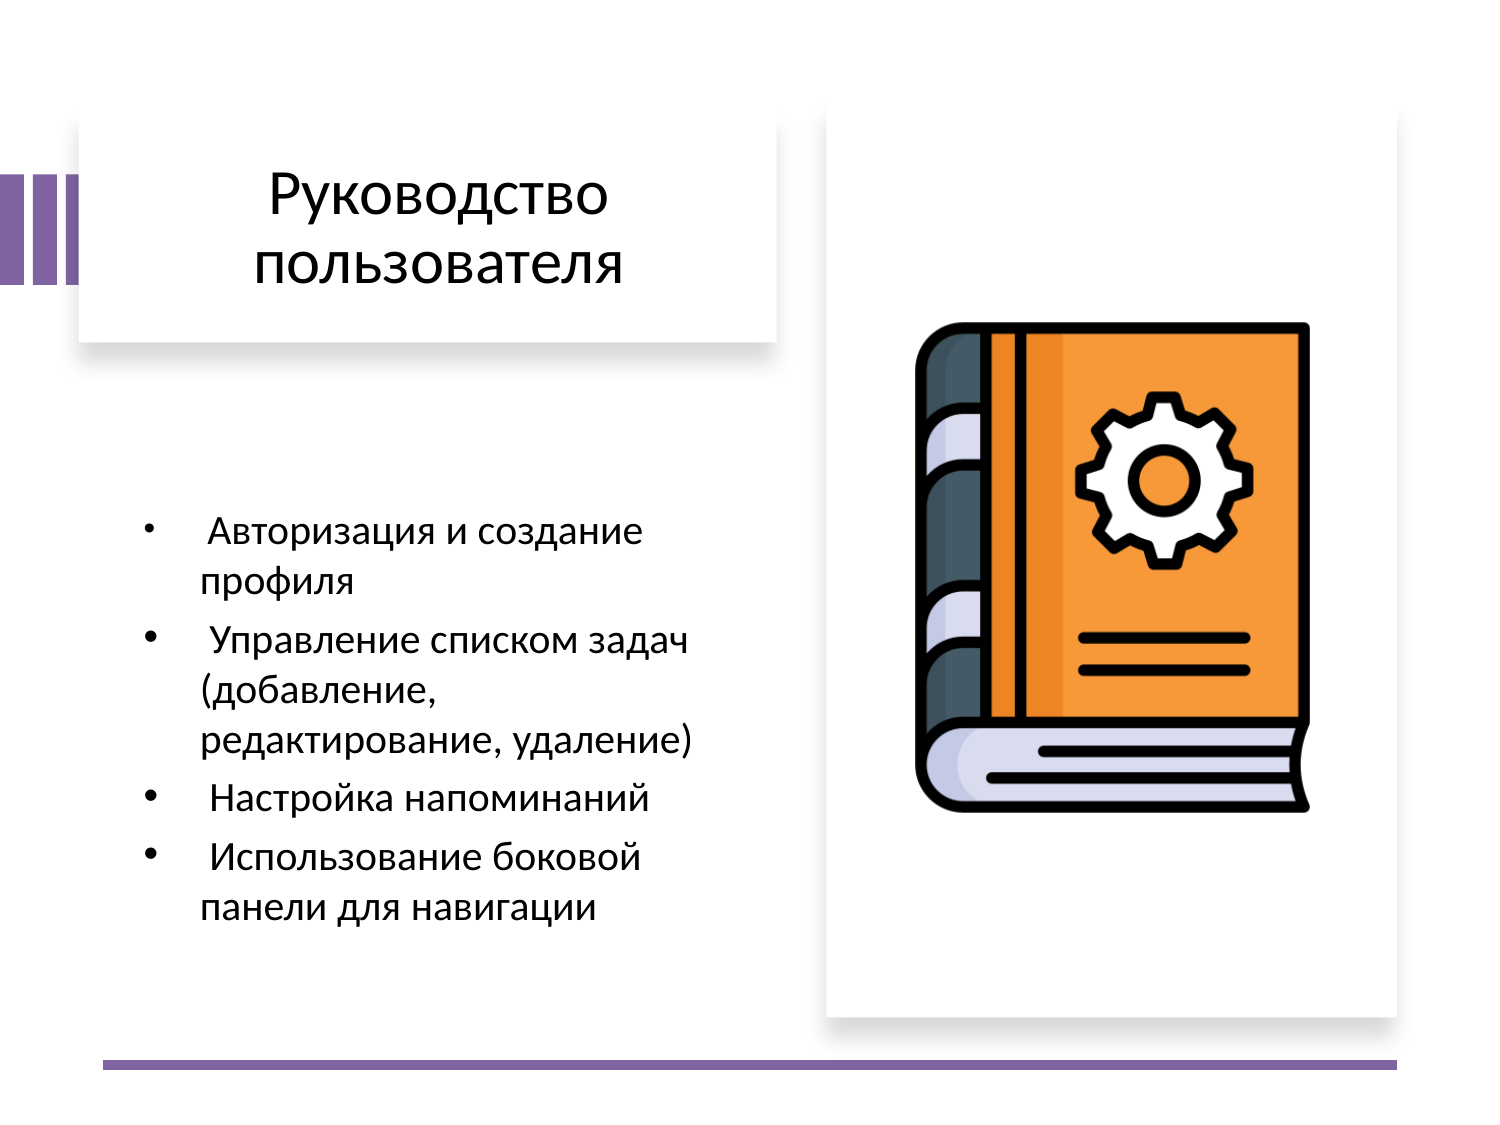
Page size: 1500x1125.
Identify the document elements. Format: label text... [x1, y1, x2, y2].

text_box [0, 174, 91, 286]
text_box [77, 106, 779, 345]
text_box [824, 98, 1399, 1019]
picture [852, 307, 1373, 828]
list Авторизация и создание профиля Управление списком задач (добавление, редактирование, удаление) Настройка напоминаний Использование боковой панели для навигации [128, 414, 743, 1018]
title Руководство пользователя [128, 143, 750, 314]
text_box [0, 0, 1500, 1125]
